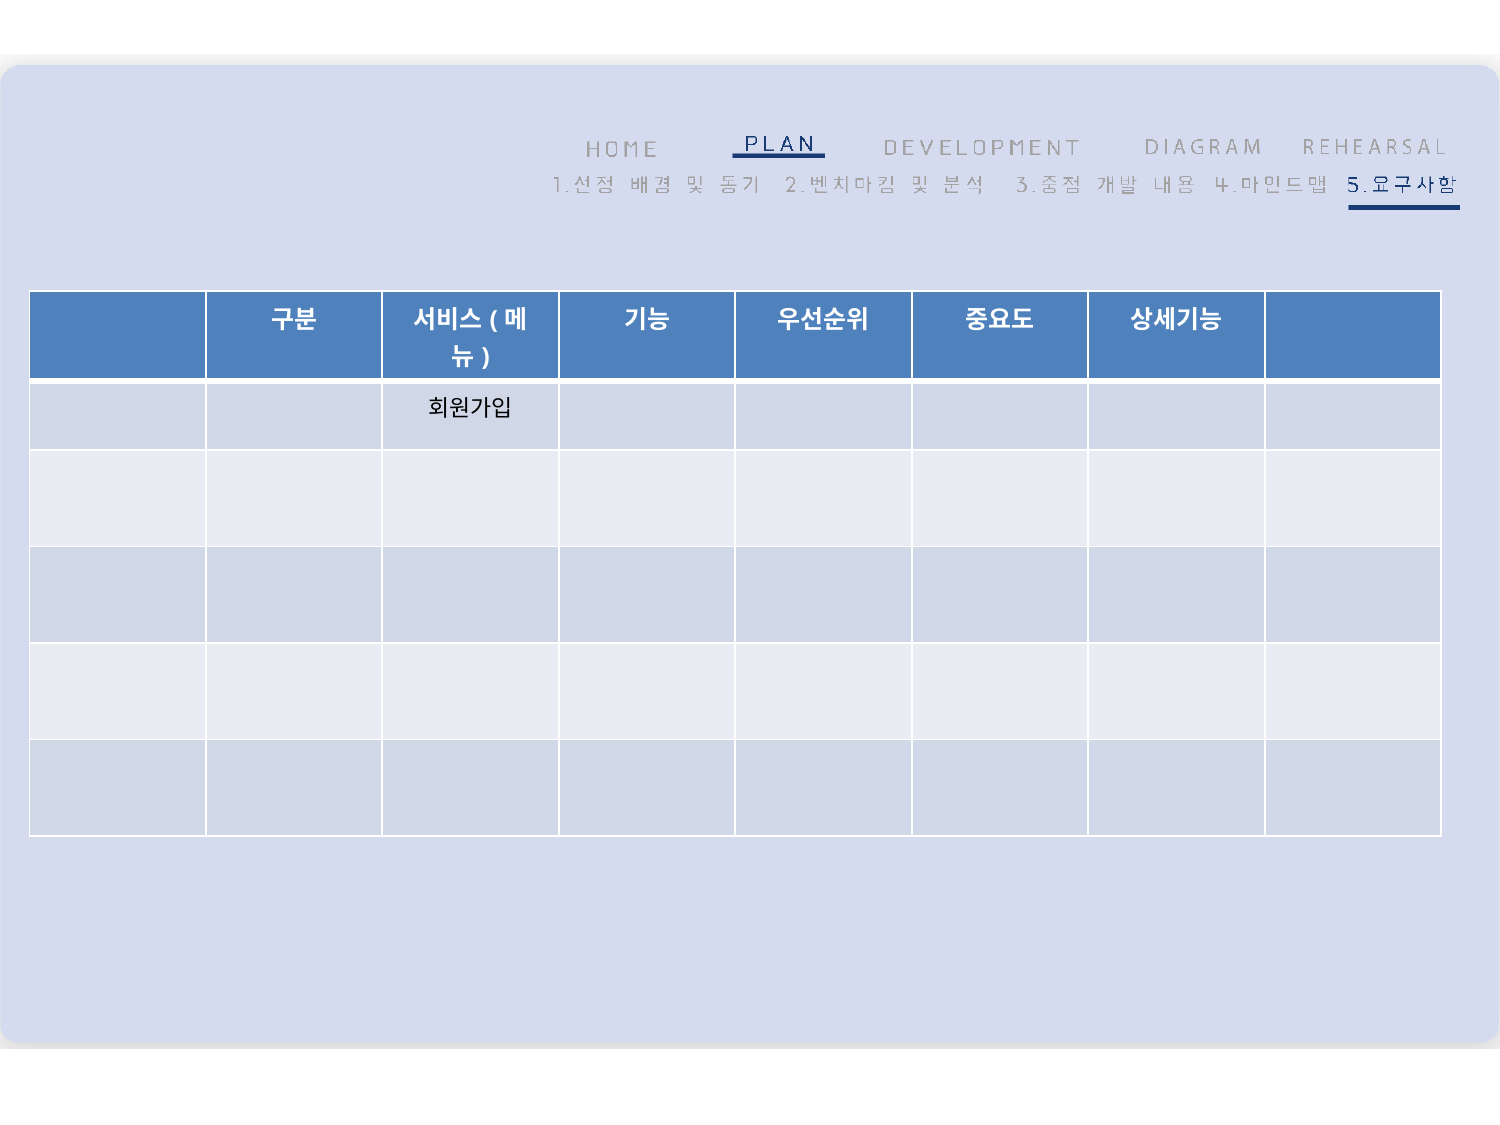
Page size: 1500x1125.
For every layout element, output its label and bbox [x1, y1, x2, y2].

picture [0, 54, 1500, 1049]
